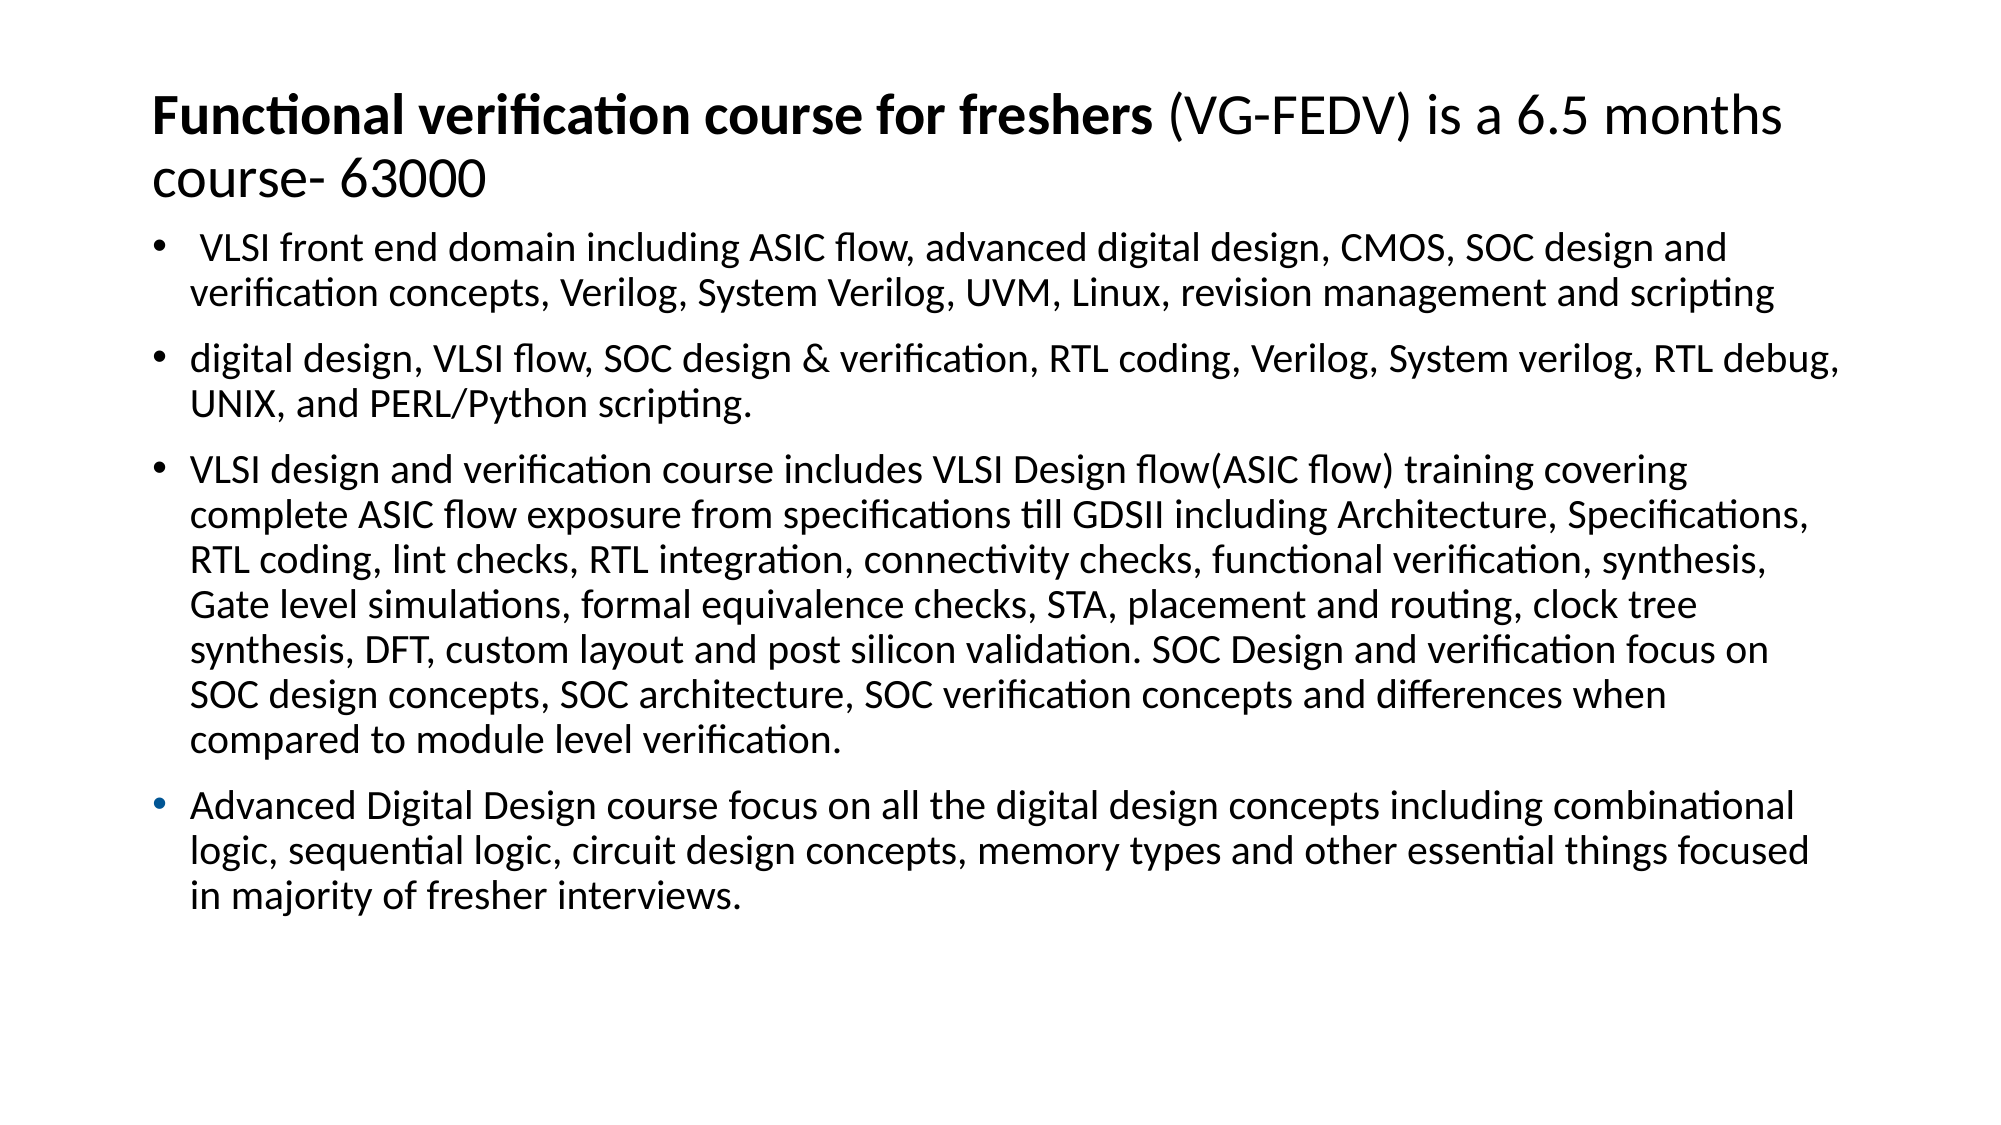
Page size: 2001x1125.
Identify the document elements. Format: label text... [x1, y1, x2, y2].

title Functional verification course for freshers (VG-FEDV) is a 6.5 months course- 63000 [137, 59, 1863, 217]
list VLSI front end domain including ASIC flow, advanced digital design, CMOS, SOC design and verification concepts, Verilog, System Verilog, UVM, Linux, revision management and scripting digital design, VLSI flow, SOC design & verification, RTL coding, Verilog, System verilog, RTL debug, UNIX, and PERL/Python scripting. VLSI design and verification course includes VLSI Design flow(ASIC flow) training covering complete ASIC flow exposure from specifications till GDSII including Architecture, Specifications, RTL coding, lint checks, RTL integration, connectivity checks, functional verification, synthesis, Gate level simulations, formal equivalence checks, STA, placement and routing, clock tree synthesis, DFT, custom layout and post silicon validation. SOC Design and verification focus on SOC design concepts, SOC architecture, SOC verification concepts and differences when compared to module level verification. Advanced Digital Design course focus on all the digital design concepts including combinational logic, sequential logic, circuit design concepts, memory types and other essential things focused in majority of fresher interviews. [137, 217, 1863, 1100]
